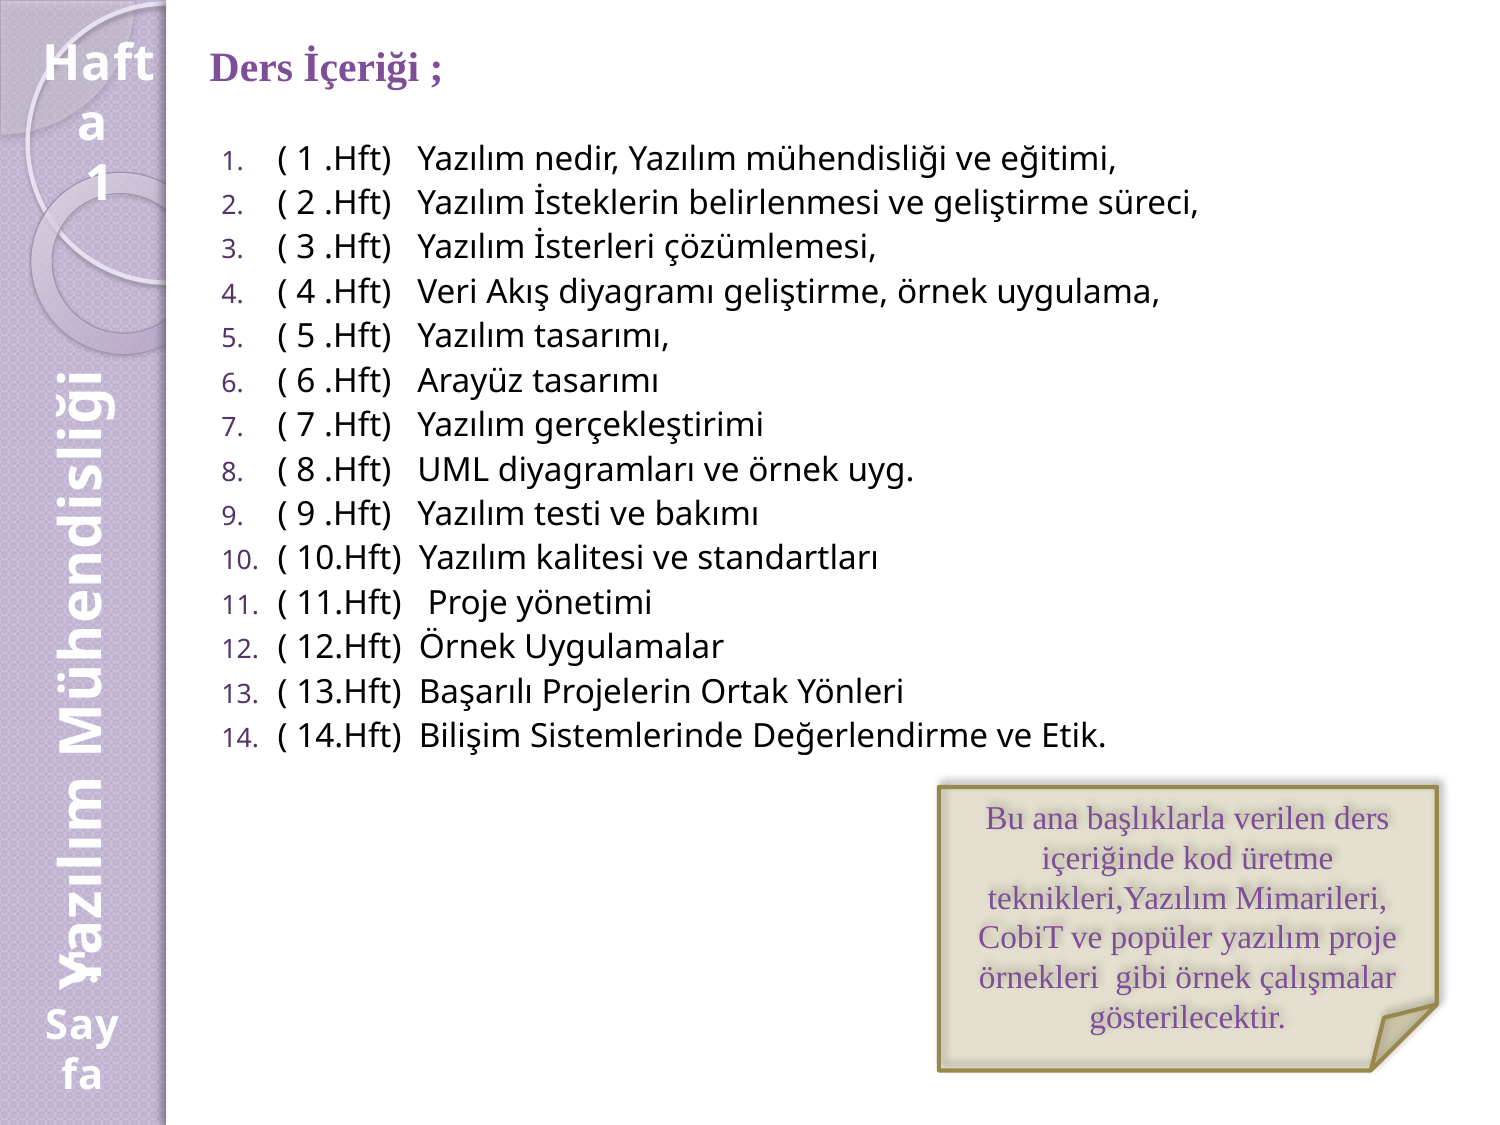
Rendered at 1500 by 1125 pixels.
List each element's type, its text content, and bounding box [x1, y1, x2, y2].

text_box Yazılım Mühendisliği [35, 316, 121, 1007]
text_box Hafta 1 [23, 23, 176, 219]
text_box Bu ana başlıklarla verilen ders içeriğinde kod üretme teknikleri,Yazılım Mimarileri, CobiT ve popüler yazılım proje örnekleri gibi örnek çalışmalar gösterilecektir. [936, 784, 1439, 1073]
text_box 5. Sayfa [27, 1007, 139, 1106]
title Ders İçeriği ; [194, 30, 1158, 98]
list ( 1 .Hft) Yazılım nedir, Yazılım mühendisliği ve eğitimi, ( 2 .Hft) Yazılım İsteklerin belirlenmesi ve geliştirme süreci, ( 3 .Hft) Yazılım İsterleri çözümlemesi, ( 4 .Hft) Veri Akış diyagramı geliştirme, örnek uygulama, ( 5 .Hft) Yazılım tasarımı, ( 6 .Hft) Arayüz tasarımı ( 7 .Hft) Yazılım gerçekleştirimi ( 8 .Hft) UML diyagramları ve örnek uyg. ( 9 .Hft) Yazılım testi ve bakımı ( 10.Hft) Yazılım kalitesi ve standartları ( 11.Hft) Proje yönetimi ( 12.Hft) Örnek Uygulamalar ( 13.Hft) Başarılı Projelerin Ortak Yönleri ( 14.Hft) Bilişim Sistemlerinde Değerlendirme ve Etik. [206, 137, 1500, 1005]
